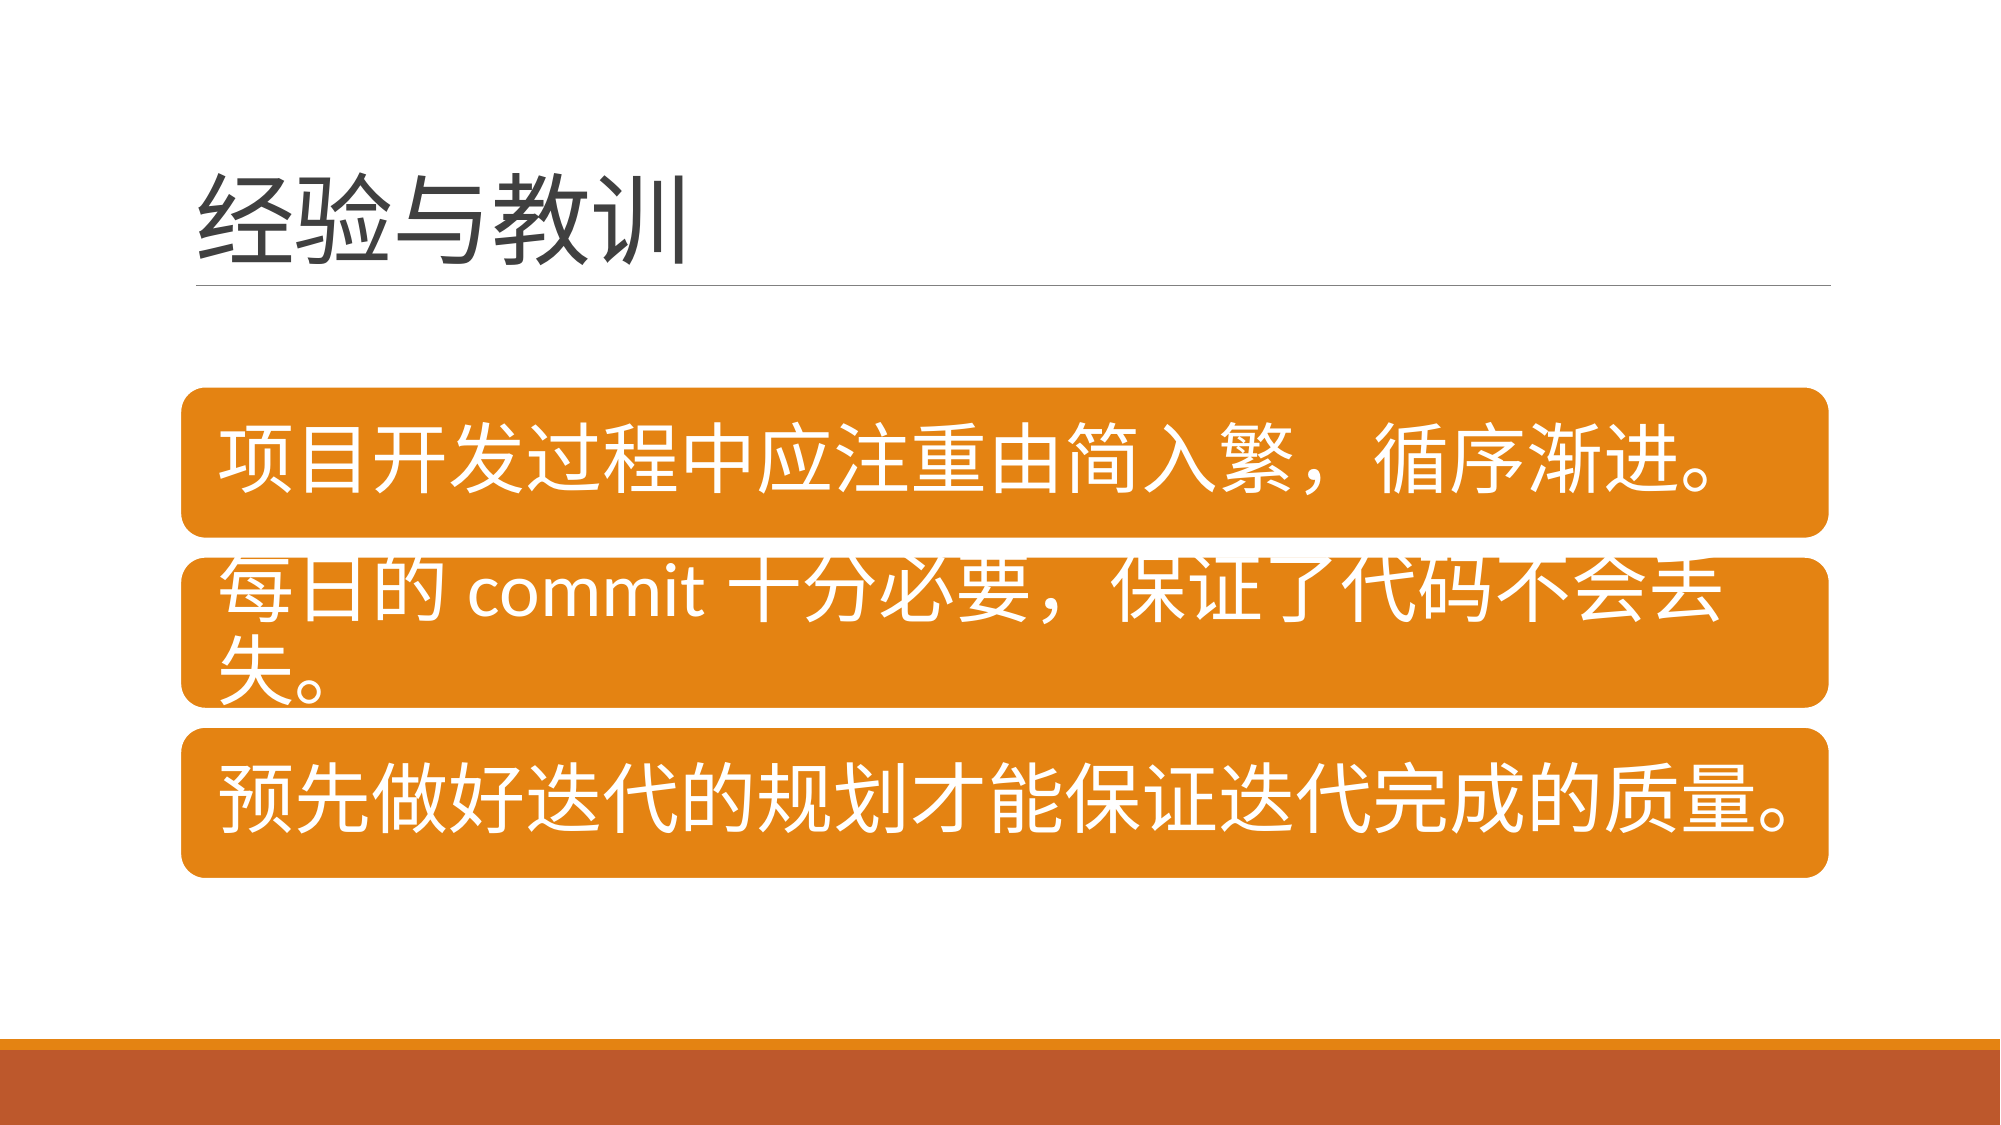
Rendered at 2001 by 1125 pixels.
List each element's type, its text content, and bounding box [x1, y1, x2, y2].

title 经验与教训 [180, 47, 1830, 285]
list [179, 302, 1831, 964]
